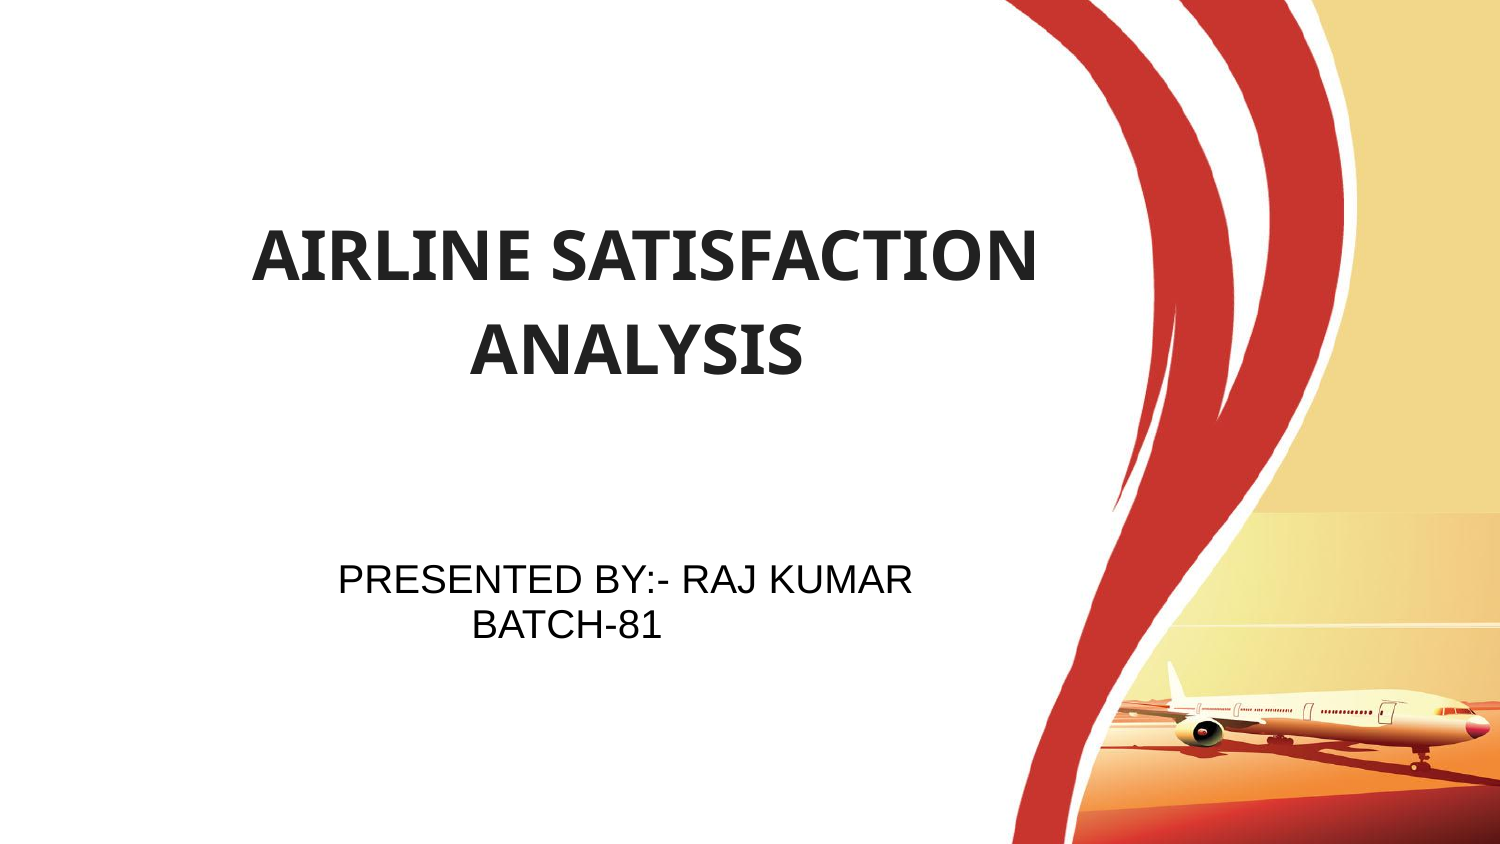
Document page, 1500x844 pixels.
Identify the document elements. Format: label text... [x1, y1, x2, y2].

picture [0, 0, 1500, 844]
subtitle PRESENTED BY:- RAJ KUMAR BATCH-81 [122, 542, 1130, 663]
title AIRLINE SATISFACTION ANALYSIS [67, 191, 1209, 410]
